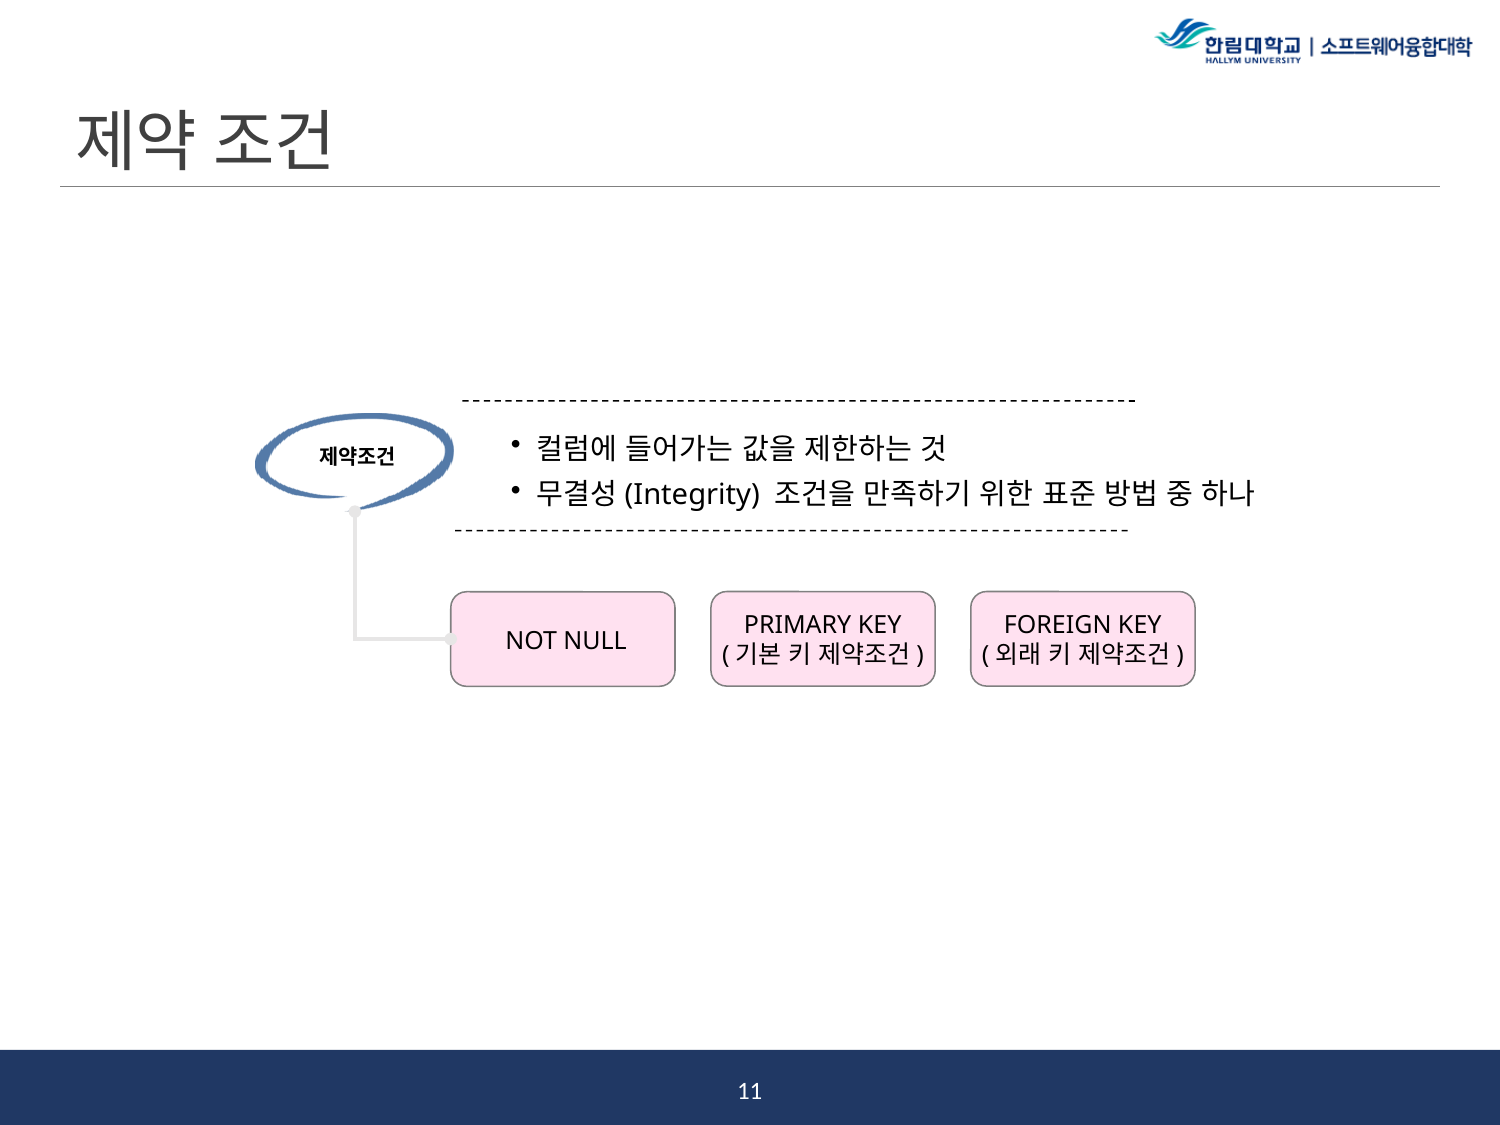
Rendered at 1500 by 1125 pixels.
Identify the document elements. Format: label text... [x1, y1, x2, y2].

text_box PRIMARY KEY (기본 키 제약조건) [710, 591, 936, 687]
picture [253, 411, 456, 513]
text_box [338, 526, 468, 624]
text_box 컬럼에 들어가는 값을 제한하는 것 무결성(Integrity) 조건을 만족하기 위한 표준 방법 중 하나 [496, 412, 1271, 519]
title 제약 조건 [60, 62, 1440, 187]
text_box FOREIGN KEY (외래 키 제약조건) [970, 591, 1196, 687]
picture [1148, 7, 1483, 76]
text_box NOT NULL [450, 591, 676, 687]
slide_number 10 [669, 1059, 831, 1120]
